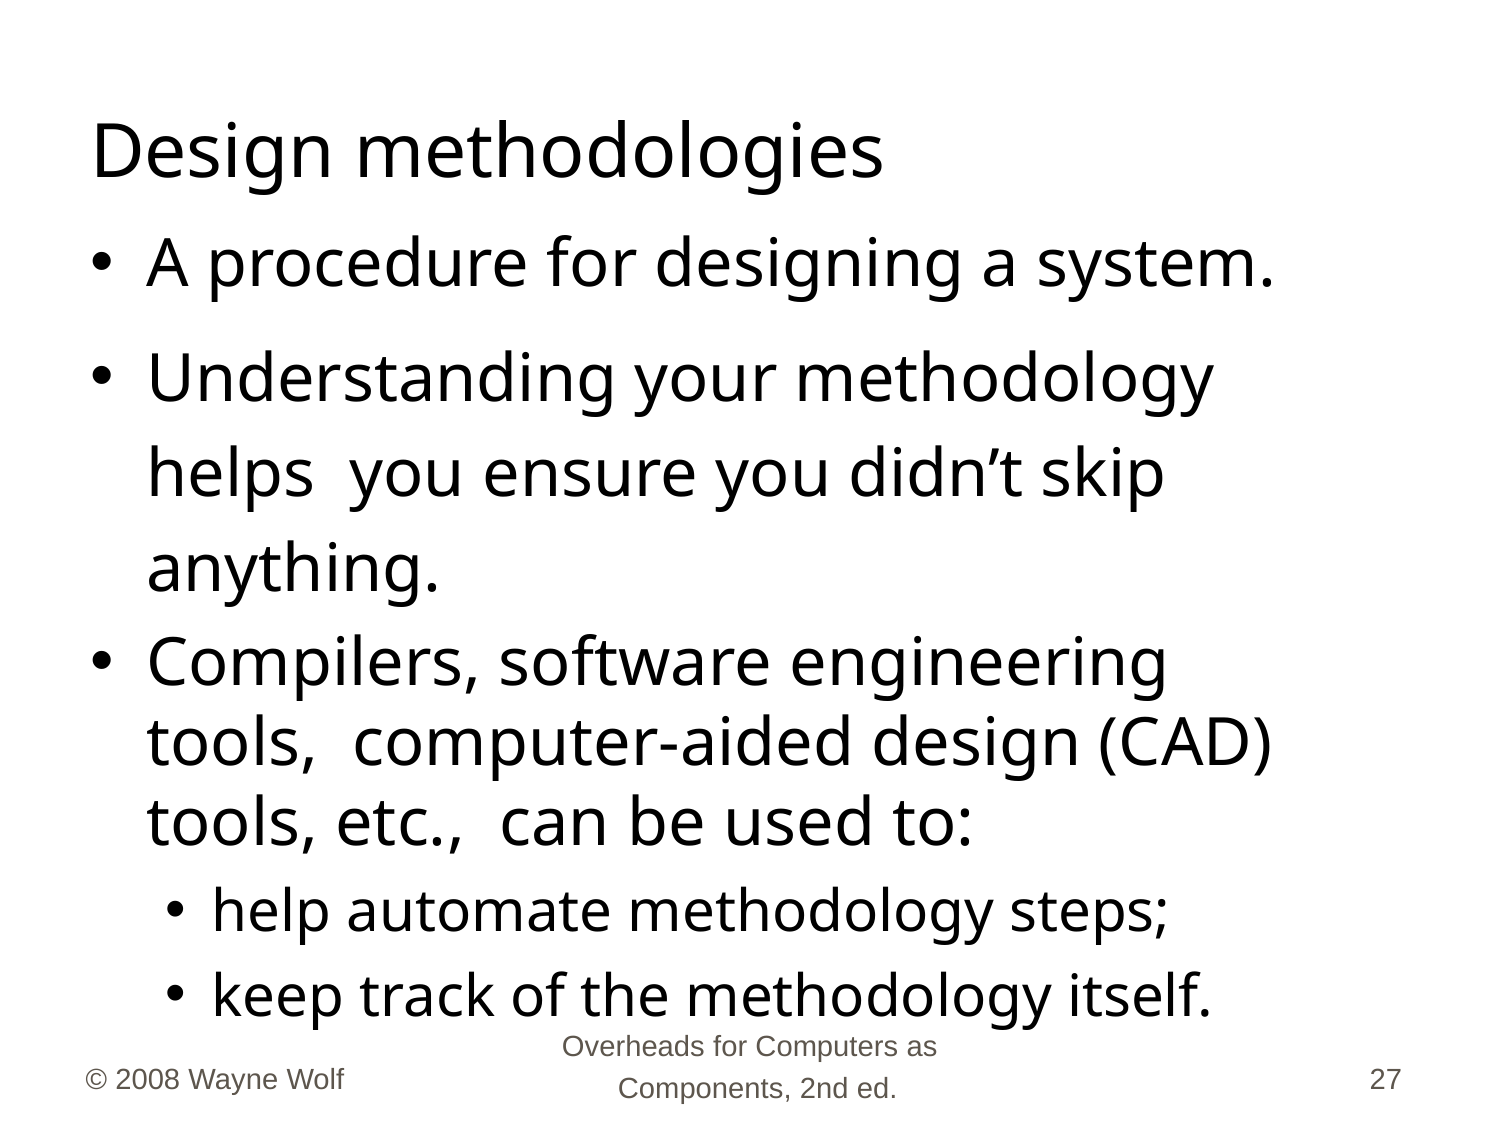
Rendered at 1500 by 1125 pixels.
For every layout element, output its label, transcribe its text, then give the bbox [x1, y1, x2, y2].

slide_number Overheads for Computers as Components, 2nd ed. [559, 1028, 940, 1125]
slide_number ‹#› [1365, 1054, 1406, 1125]
title Design methodologies [87, 100, 1001, 201]
footer © 2008 Wayne Wolf [83, 1054, 349, 1125]
text_box A procedure for designing a system. Understanding your methodology helps you ensure you didn’t skip anything. Compilers, software engineering tools, computer-aided design (CAD) tools, etc., can be used to: help automate methodology steps; keep track of the methodology itself. [87, 201, 1354, 1028]
